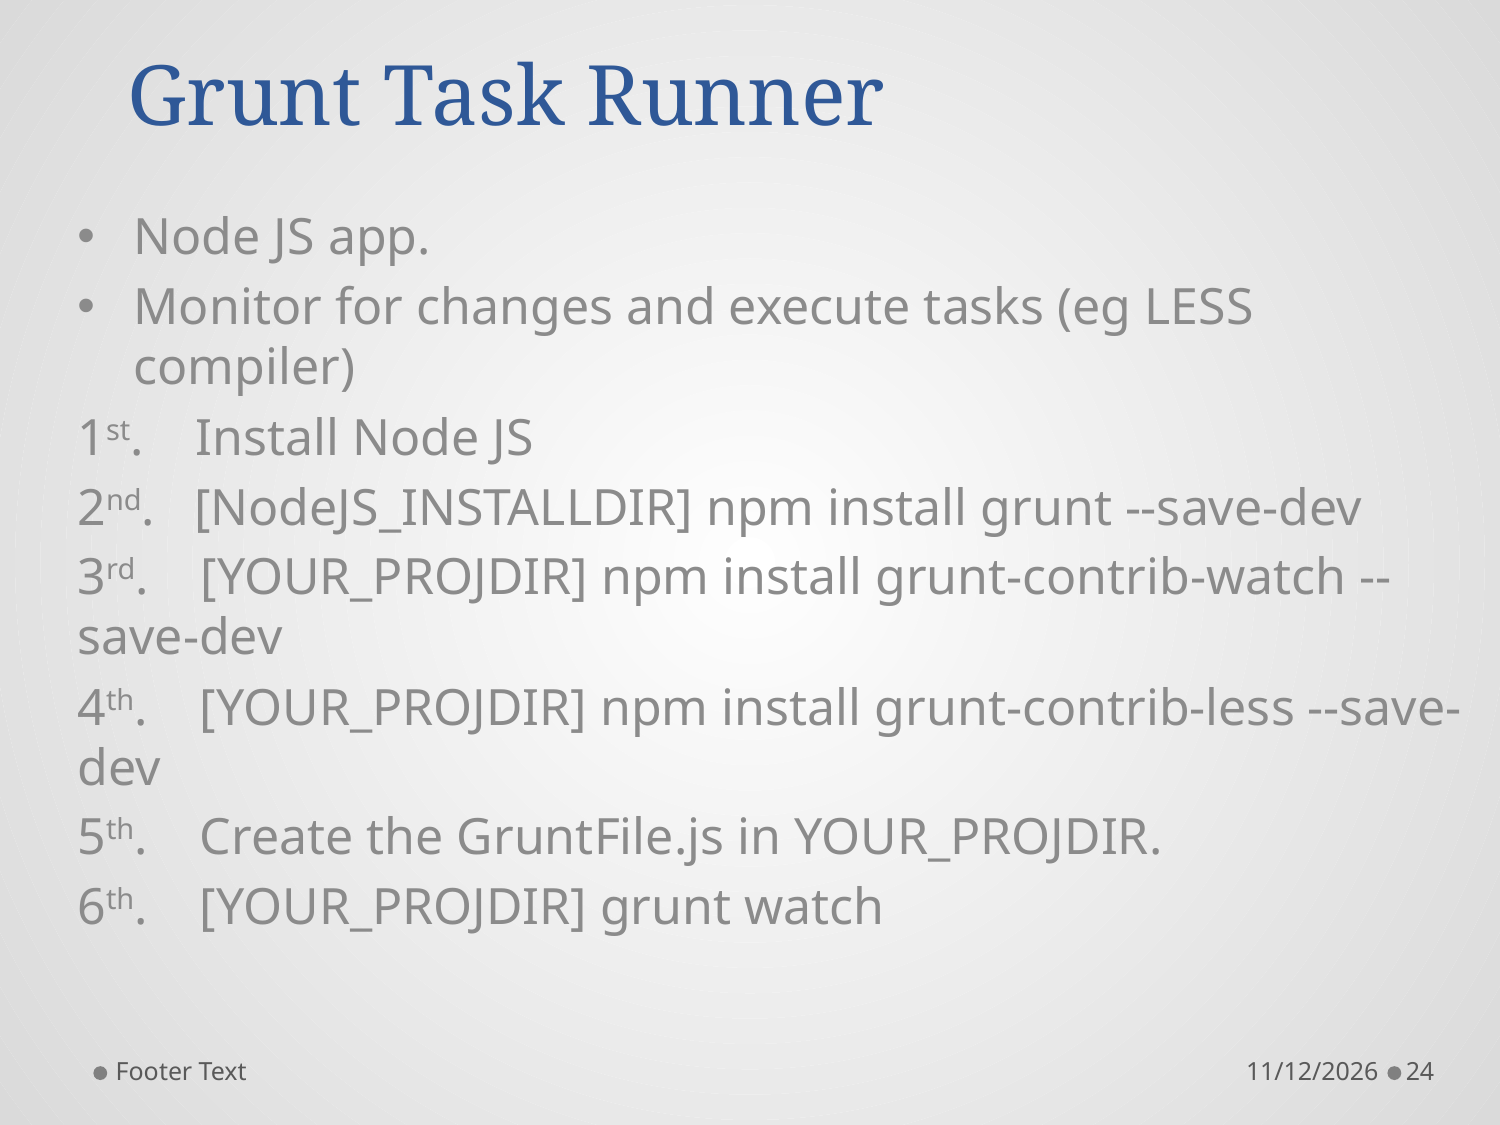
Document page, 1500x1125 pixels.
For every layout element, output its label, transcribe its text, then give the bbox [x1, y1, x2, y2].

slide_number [1043, 1042, 1386, 1103]
slide_number 24 [1401, 1042, 1494, 1103]
subtitle Node JS app. Monitor for changes and execute tasks (eg LESS compiler) 1st. Install Node JS 2nd. [NodeJS_INSTALLDIR] npm install grunt --save-dev 3rd. [YOUR_PROJDIR] npm install grunt-contrib-watch --save-dev 4th. [YOUR_PROJDIR] npm install grunt-contrib-less --save-dev 5th. Create the GruntFile.js in YOUR_PROJDIR. 6th. [YOUR_PROJDIR] grunt watch [62, 137, 1500, 1025]
footer Footer Text [108, 1042, 576, 1103]
title Grunt Task Runner [112, 37, 1388, 137]
